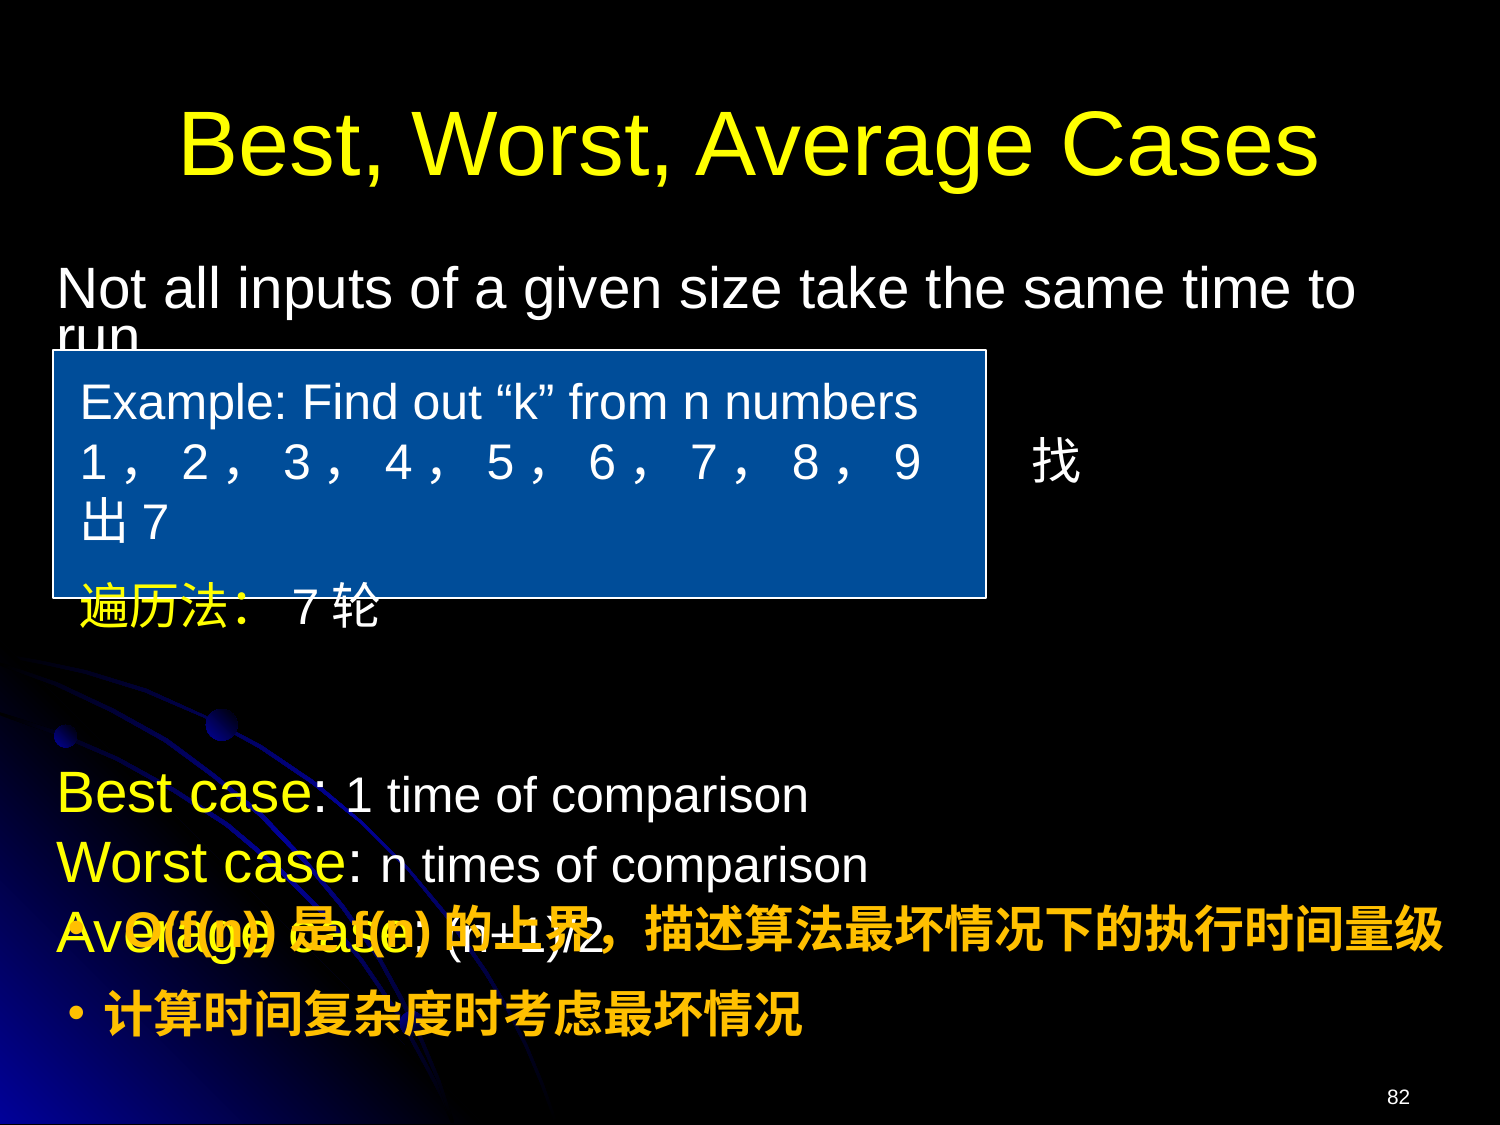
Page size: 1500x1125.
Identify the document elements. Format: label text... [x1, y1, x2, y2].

list Not all inputs of a given size take the same time to run. Best case: 1 time of comparison Worst case: n times of comparison Average case: (n+1)/2 [41, 262, 1479, 865]
text_box Best, Worst, Average Cases [74, 45, 1425, 233]
text_box Example: Find out “k” from n numbers 1，2，3，4，5，6，7，8，9 找出7 遍历法：7轮 [64, 361, 1128, 642]
text_box O(f(n))是f(n)的上界，描述算法最坏情况下的执行时间量级 计算时间复杂度时考虑最坏情况 [52, 889, 1498, 1050]
text_box [53, 349, 987, 598]
slide_number 82 [1074, 1051, 1425, 1125]
